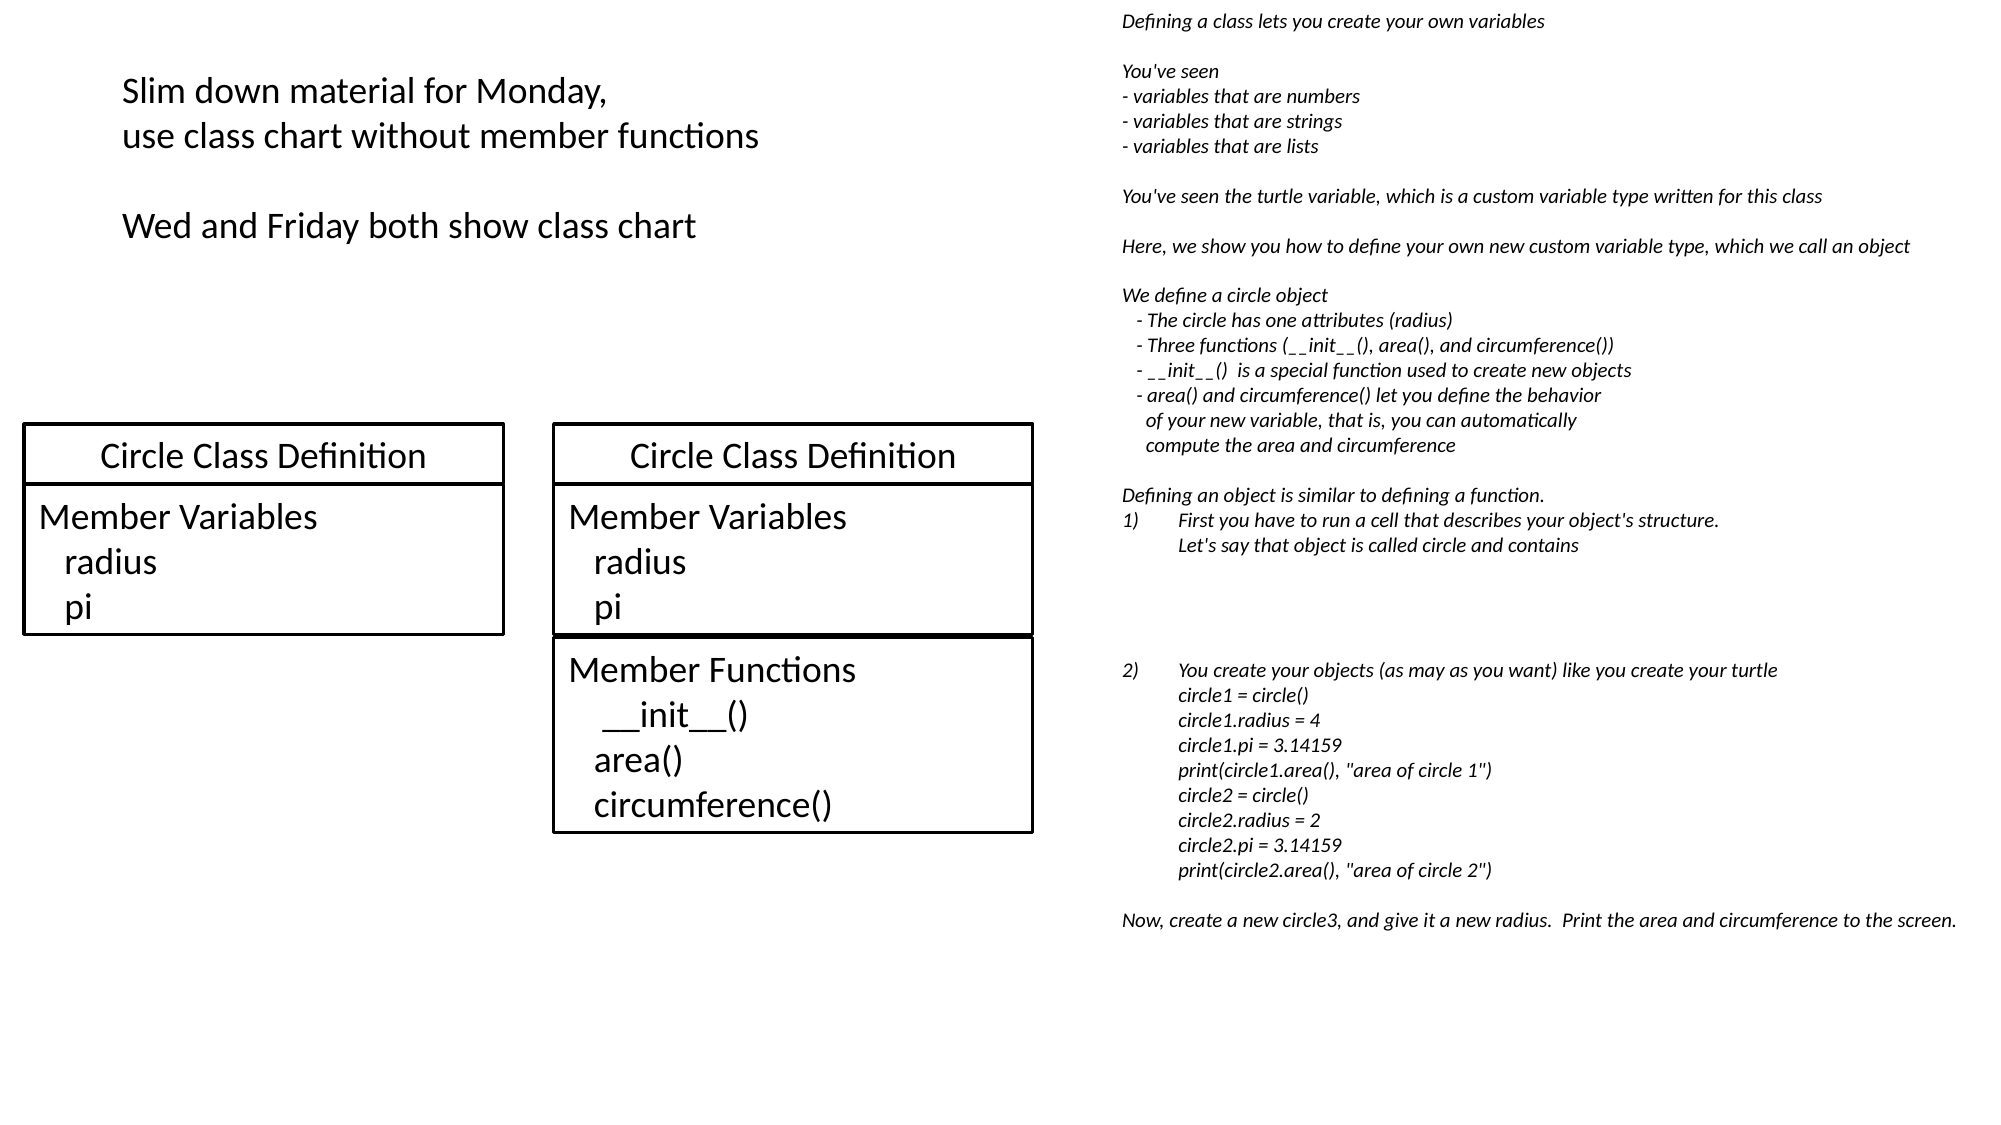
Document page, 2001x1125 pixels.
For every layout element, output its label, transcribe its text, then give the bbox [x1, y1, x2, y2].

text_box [24, 424, 504, 637]
text_box Slim down material for Monday, use class chart without member functions Wed and Friday both show class chart [107, 58, 776, 344]
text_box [553, 423, 1033, 835]
text_box Defining a class lets you create your own variables You've seen - variables that are numbers - variables that are strings - variables that are lists You've seen the turtle variable, which is a custom variable type written for this class Here, we show you how to define your own new custom variable type, which we call an object We define a circle object - The circle has one attributes (radius) - Three functions (__init__(), area(), and circumference()) - __init__() is a special function used to create new objects - area() and circumference() let you define the behavior of your new variable, that is, you can automatically compute the area and circumference Defining an object is similar to defining a function. First you have to run a cell that describes your object's structure. Let's say that object is called circle and contains You create your objects (as may as you want) like you create your turtle circle1 = circle() circle1.radius = 4 circle1.pi = 3.14159 print(circle1.area(), "area of circle 1") circle2 = circle() circle2.radius = 2 circle2.pi = 3.14159 print(circle2.area(), "area of circle 2") Now, create a new circle3, and give it a new radius. Print the area and circumference to the screen. [1107, 0, 1996, 939]
